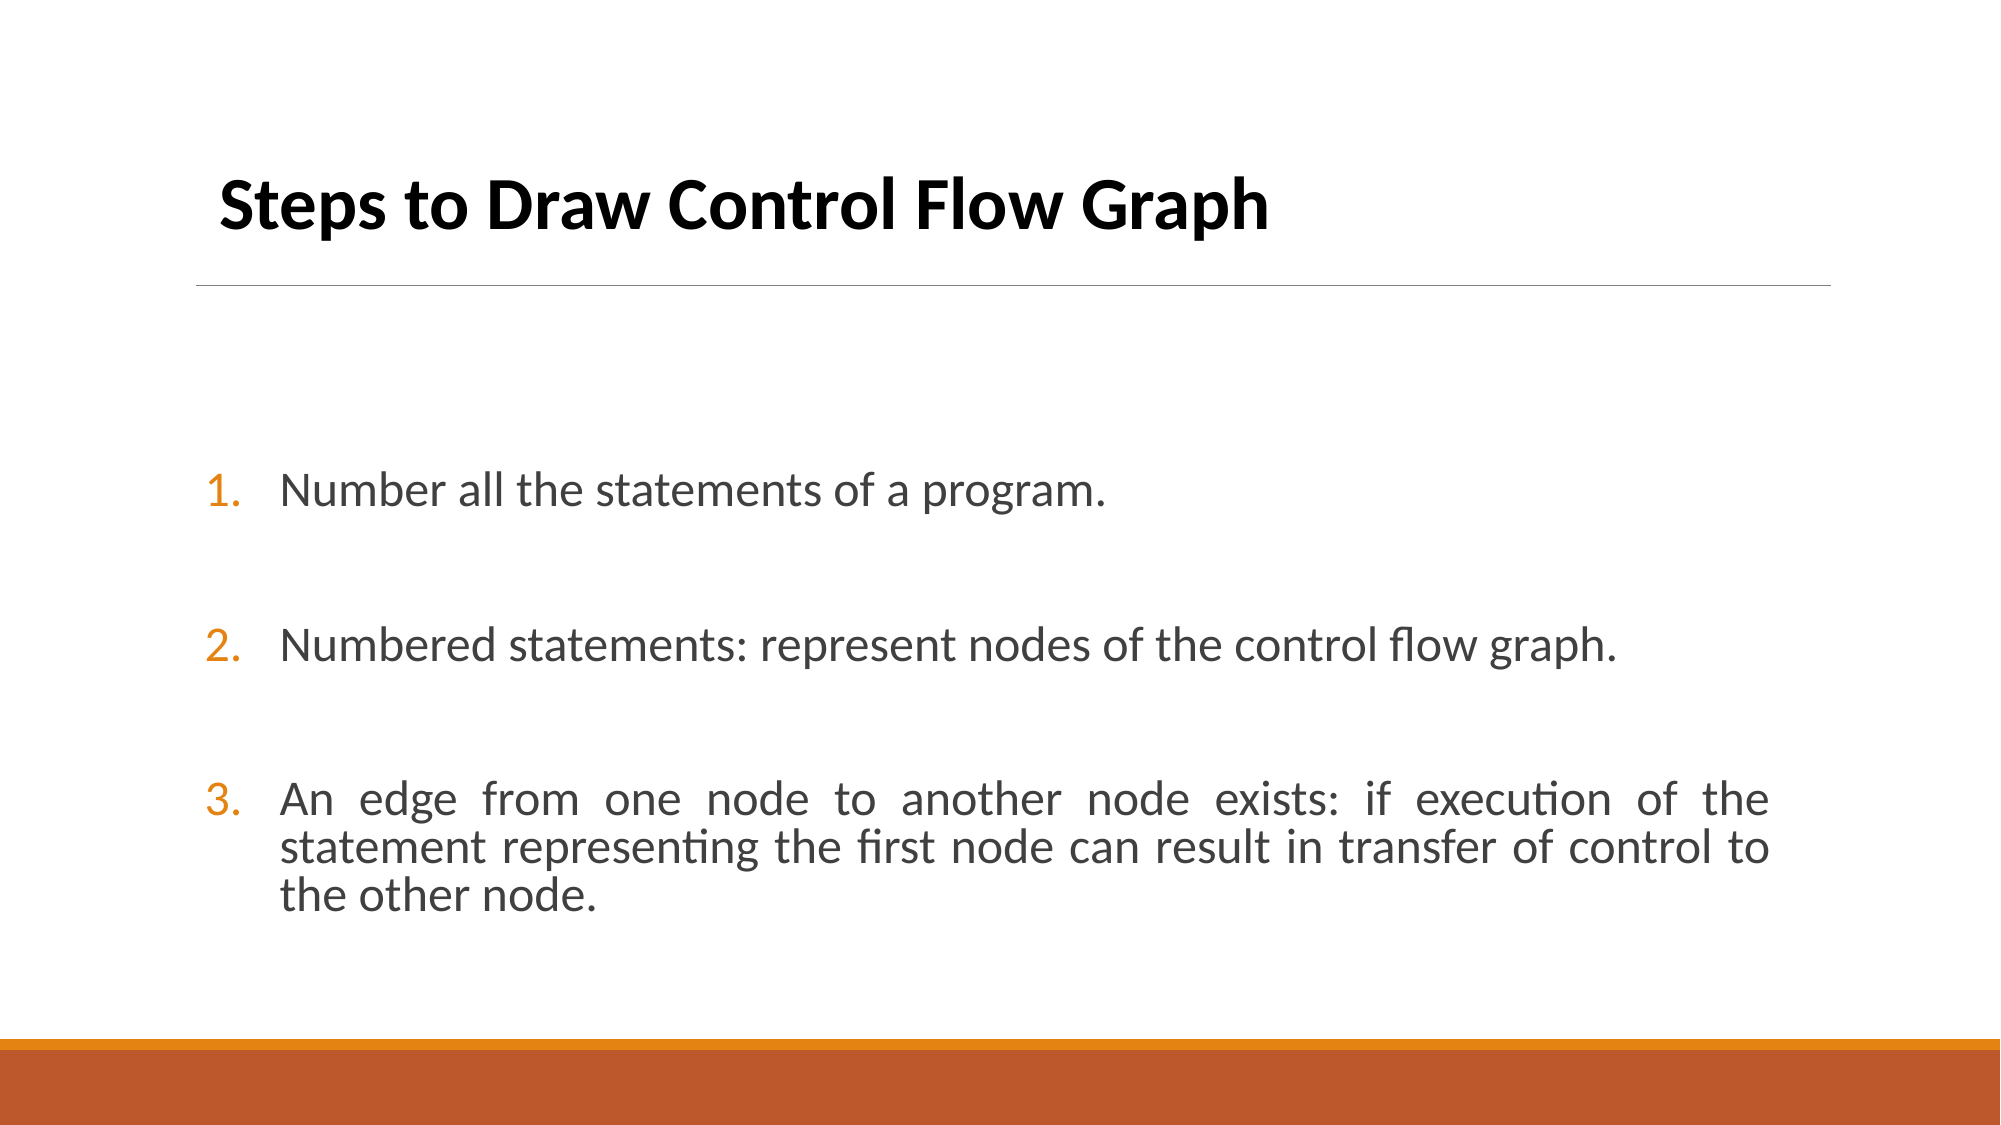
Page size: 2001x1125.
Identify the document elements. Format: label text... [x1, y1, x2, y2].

list Number all the statements of a program. Numbered statements: represent nodes of the control flow graph. An edge from one node to another node exists: if execution of the statement representing the first node can result in transfer of control to the other node. [204, 371, 1771, 943]
text_box Steps to Draw Control Flow Graph [204, 164, 1303, 252]
